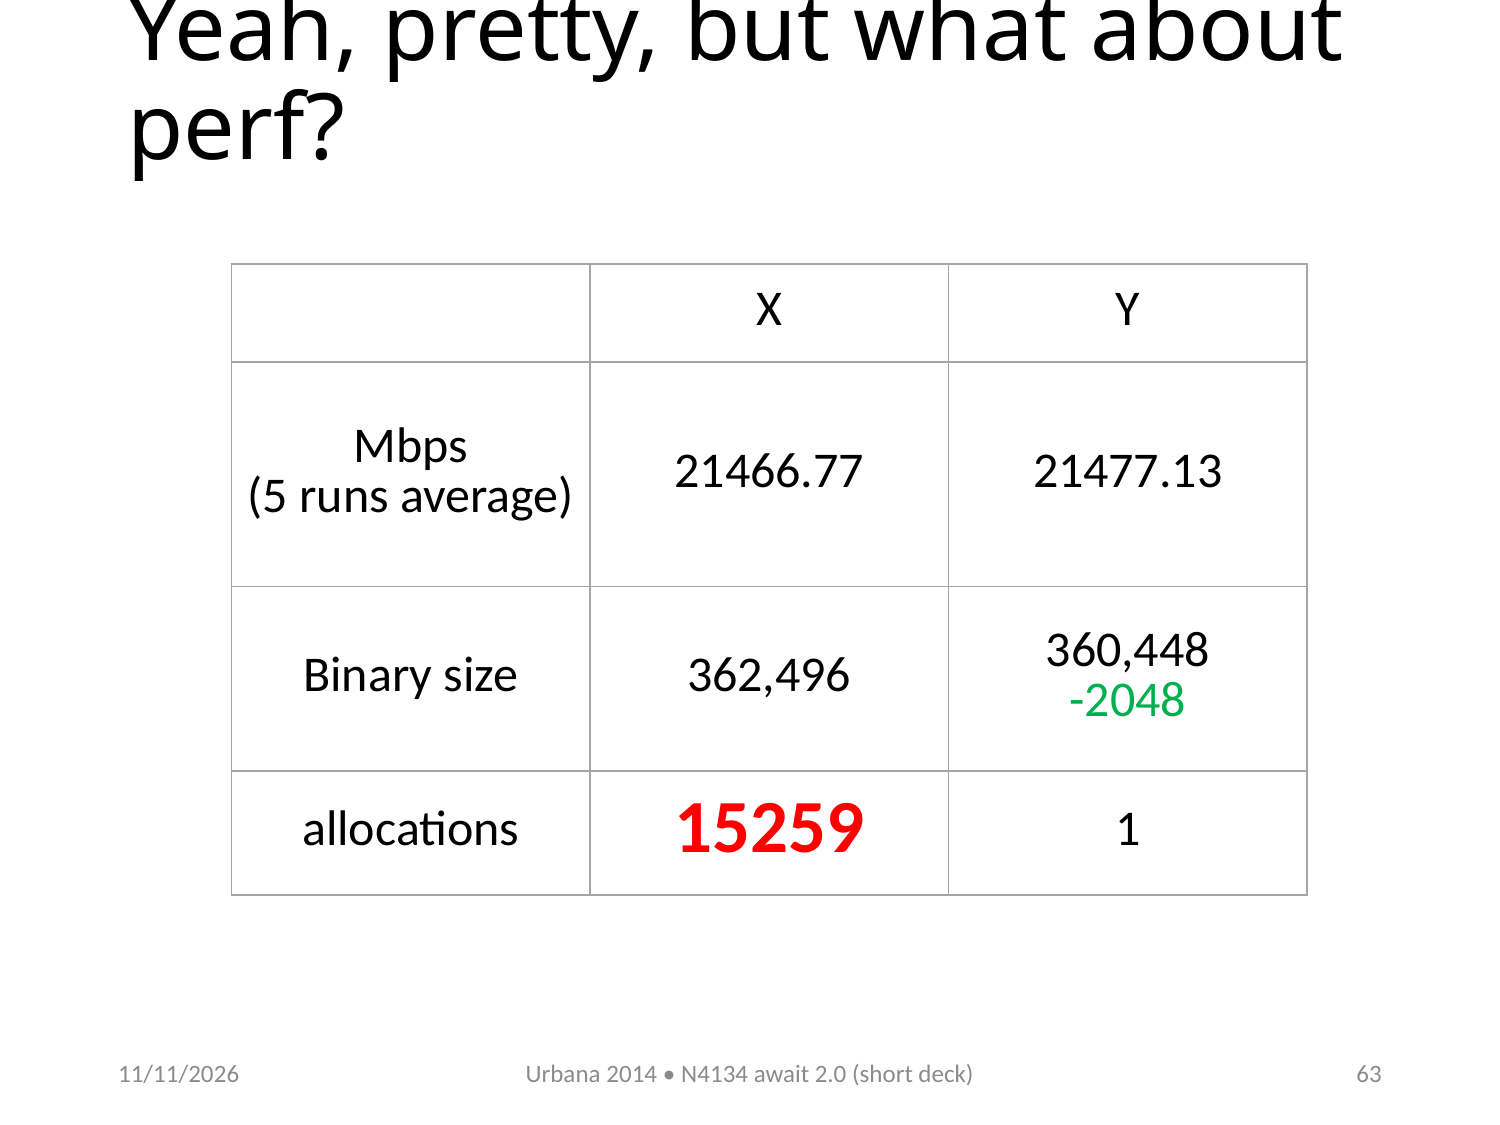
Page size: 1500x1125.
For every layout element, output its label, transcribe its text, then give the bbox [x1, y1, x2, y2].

table_cell allocations [232, 772, 589, 894]
title Yeah, pretty, but what about perf? [112, 12, 1407, 149]
table_header X [591, 265, 948, 361]
table_cell 1 [949, 772, 1306, 894]
table_cell 360,448 -2048 [949, 587, 1306, 770]
table_cell 362,496 [591, 587, 948, 770]
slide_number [103, 1042, 441, 1103]
table_cell Binary size [232, 587, 589, 770]
table_cell 21466.77 [591, 363, 948, 586]
table_cell 21477.13 [949, 363, 1306, 586]
table_cell Mbps (5 runs average) [232, 363, 589, 586]
slide_number 63 [1059, 1042, 1397, 1103]
table_header [232, 265, 589, 361]
footer Urbana 2014 • N4134 await 2.0 (short deck) [496, 1042, 1004, 1103]
table_header Y [949, 265, 1306, 361]
table_cell 15259 [591, 772, 948, 894]
